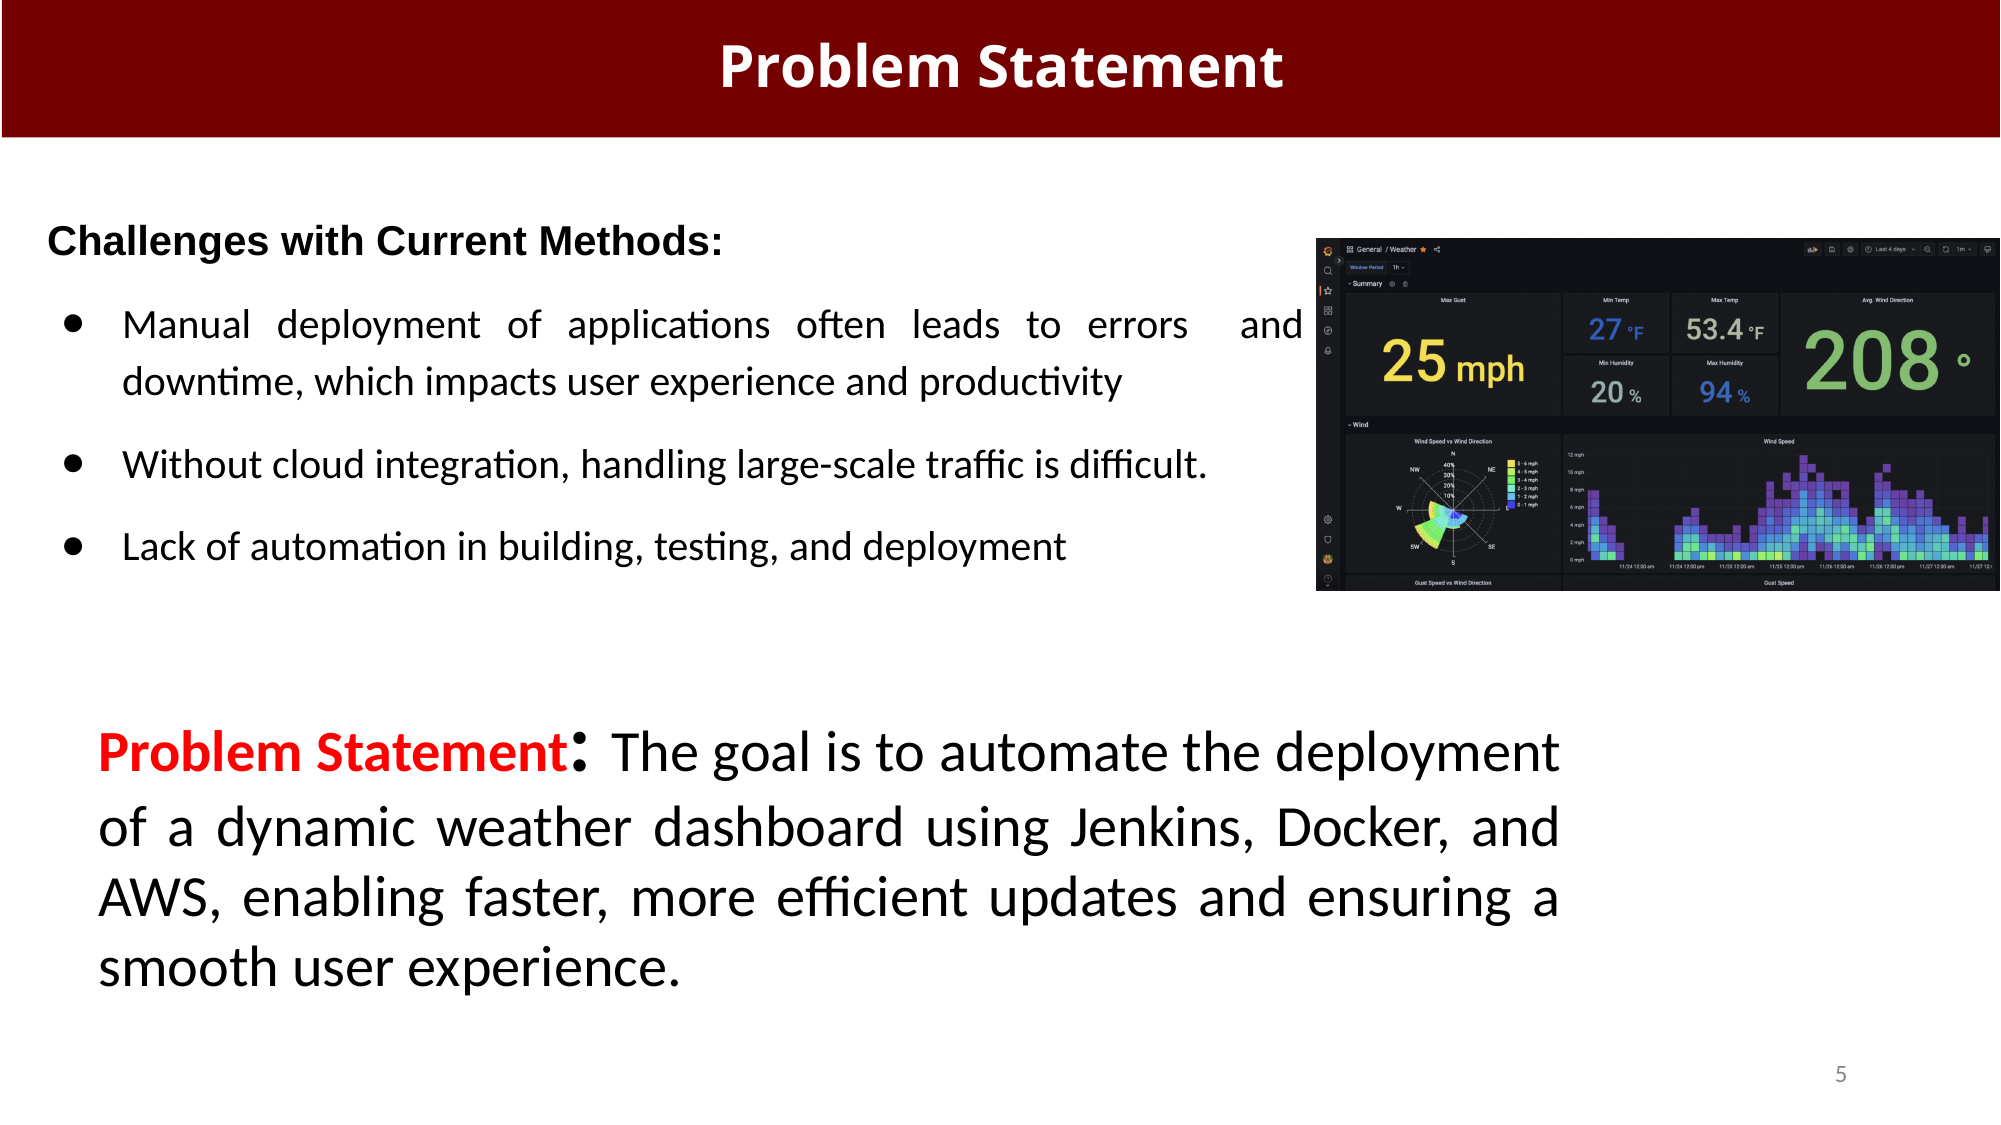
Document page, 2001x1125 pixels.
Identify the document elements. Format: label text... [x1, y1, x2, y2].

picture [1315, 238, 2000, 591]
list Problem Statement: The goal is to automate the deployment of a dynamic weather dashboard using Jenkins, Docker, and AWS, enabling faster, more efficient updates and ensuring a smooth user experience. [83, 584, 1577, 1125]
slide_number 5 [1412, 1042, 1863, 1103]
text_box Problem Statement [1, 0, 2000, 138]
text_box Challenges with Current Methods: Manual deployment of applications often leads to errors and downtime, which impacts user experience and productivity Without cloud integration, handling large-scale traffic is difficult. Lack of automation in building, testing, and deployment [32, 191, 1320, 584]
